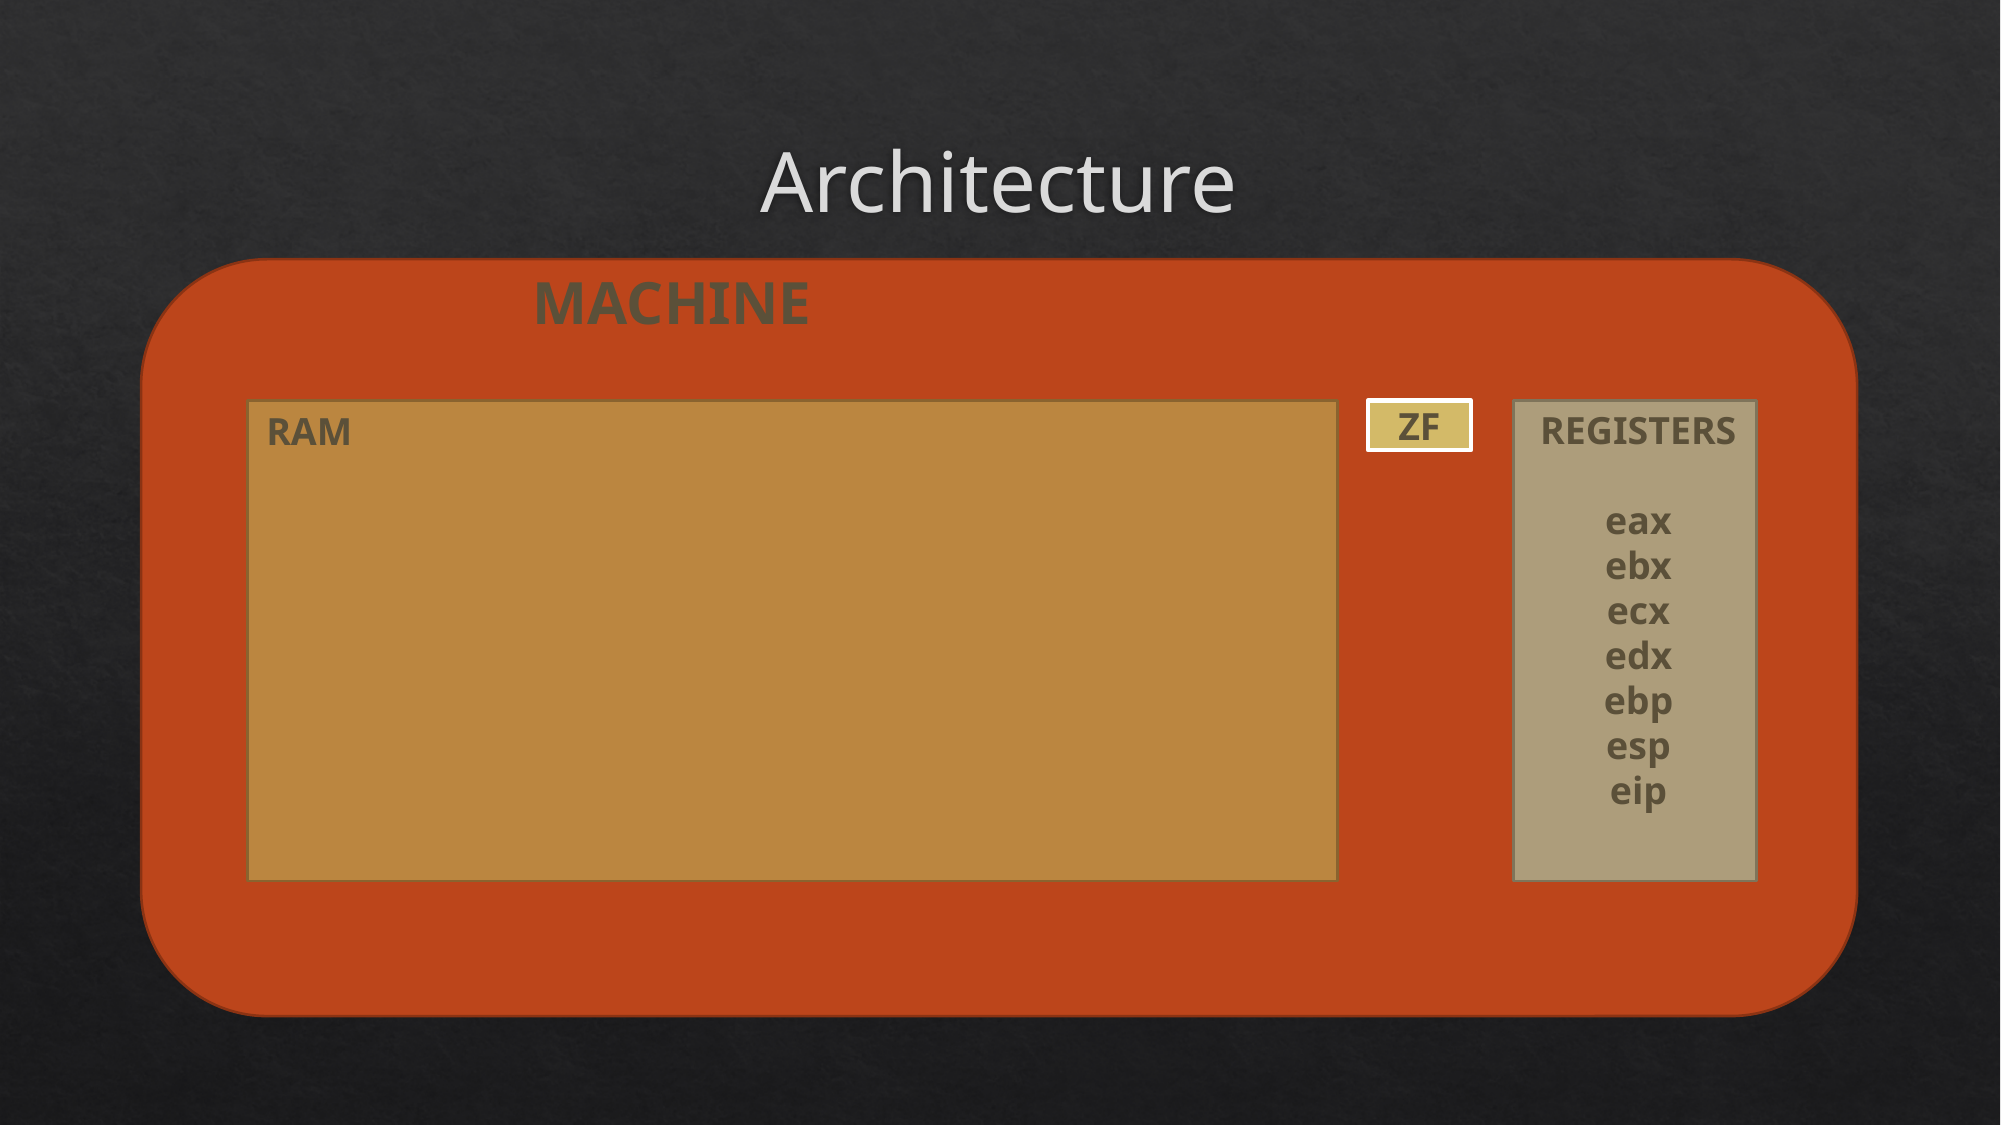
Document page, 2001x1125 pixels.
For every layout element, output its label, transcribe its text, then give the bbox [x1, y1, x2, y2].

text_box [139, 257, 1859, 1018]
text_box ZF [1366, 398, 1473, 452]
text_box [246, 399, 1339, 882]
text_box RAM [251, 400, 368, 461]
text_box MACHINE [518, 259, 826, 344]
text_box [1512, 399, 1758, 882]
title Architecture [149, 99, 1849, 260]
text_box REGISTERS eax ebx ecx edx ebp esp eip [1525, 399, 1752, 820]
